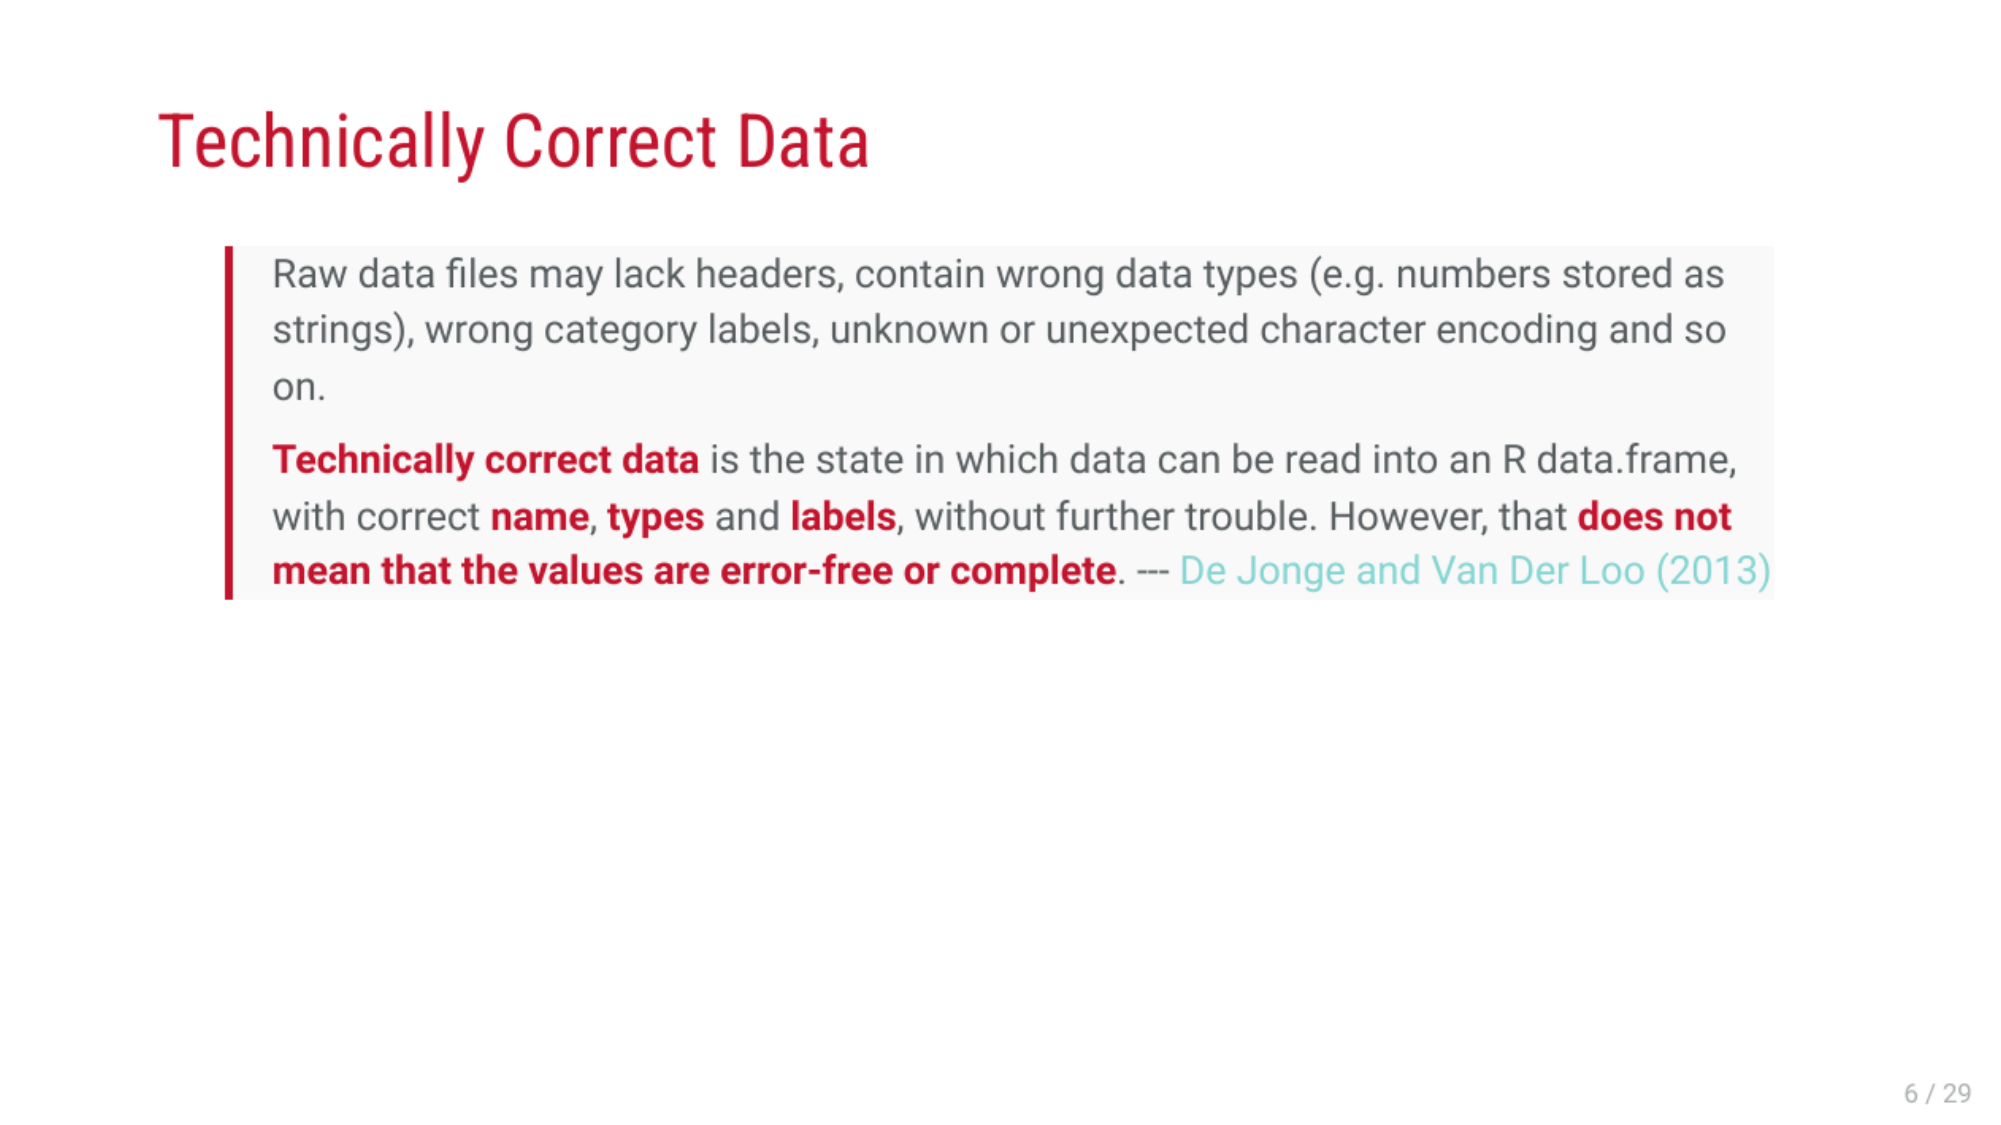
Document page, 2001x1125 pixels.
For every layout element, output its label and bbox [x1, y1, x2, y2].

list [0, 0, 2000, 1125]
